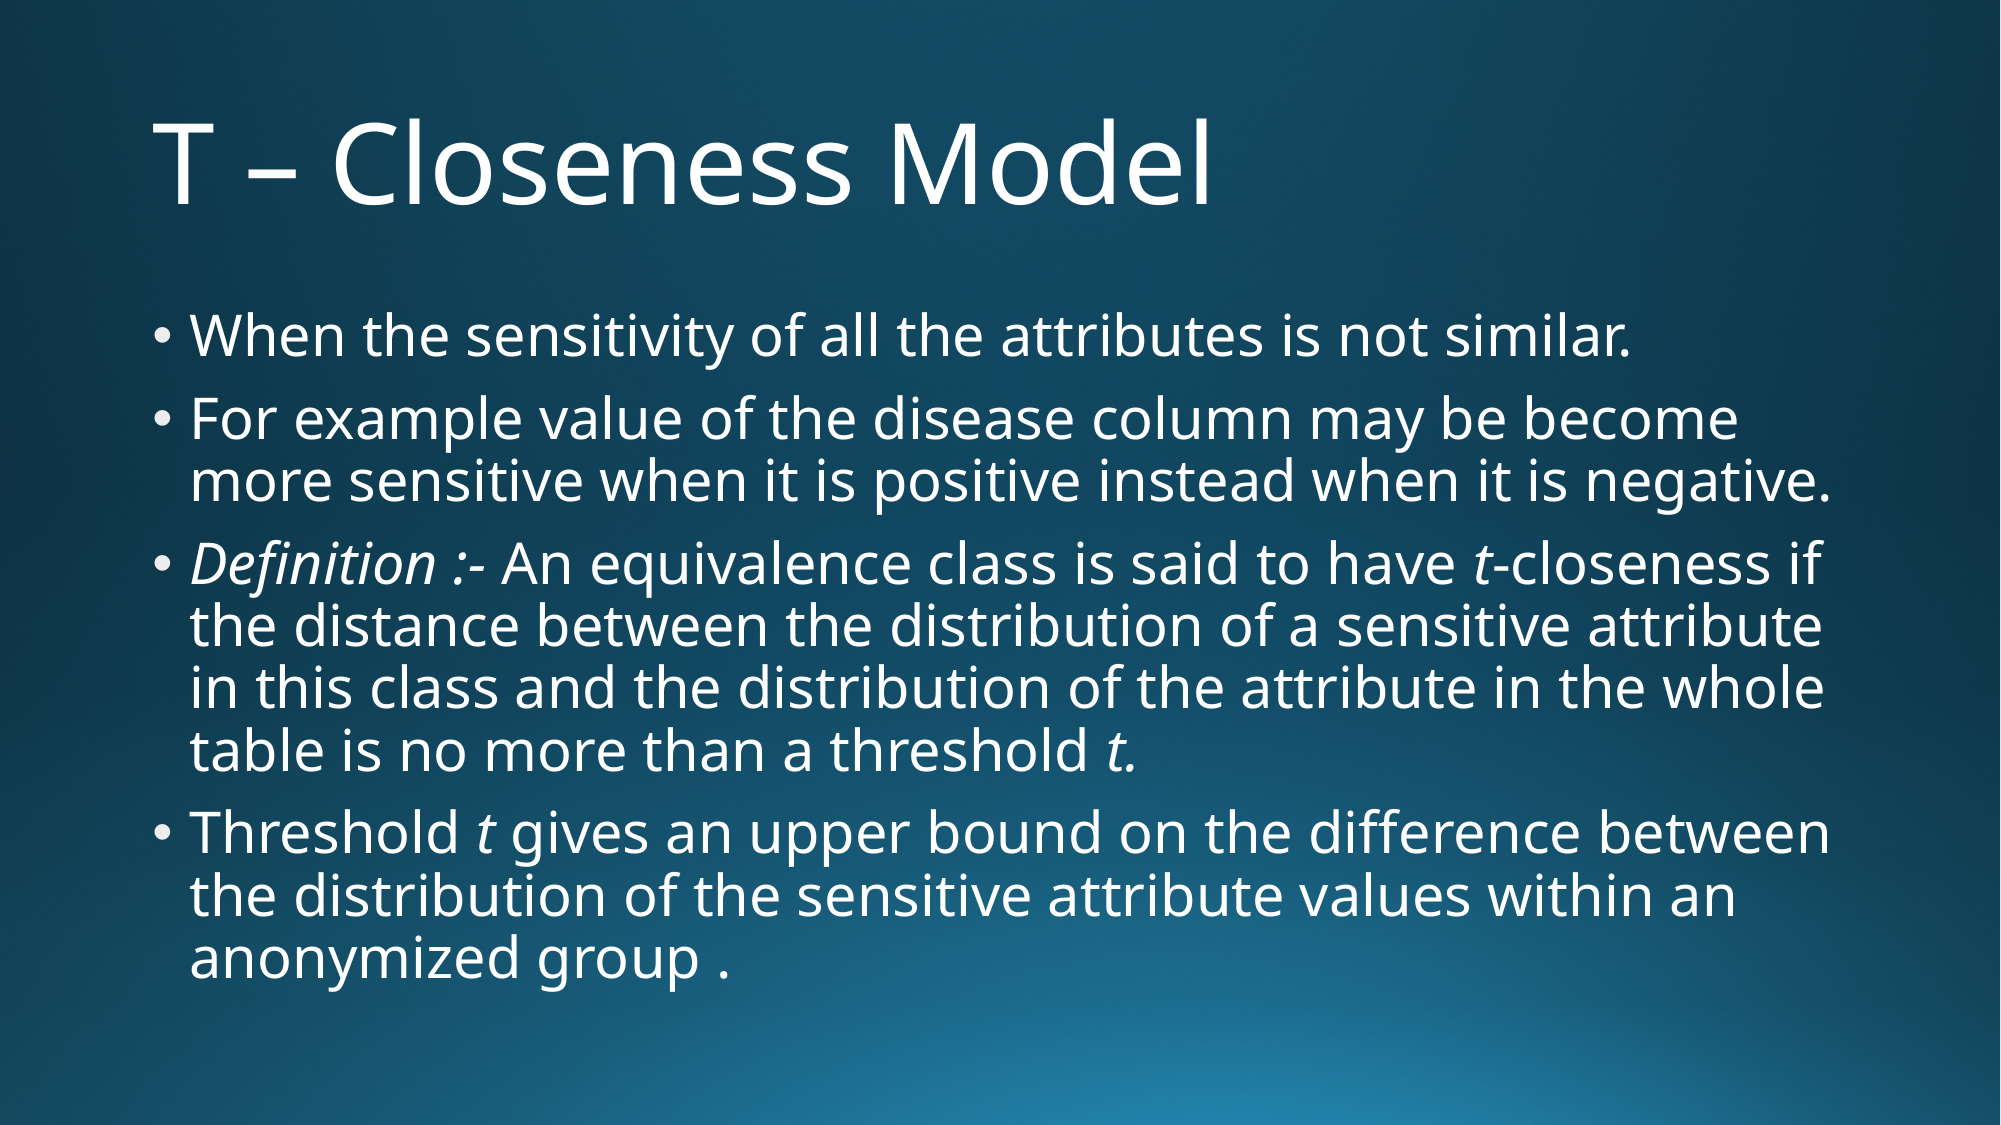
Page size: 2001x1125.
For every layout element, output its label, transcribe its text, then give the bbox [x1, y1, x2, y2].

picture [0, 0, 2001, 1125]
list When the sensitivity of all the attributes is not similar. For example value of the disease column may be become more sensitive when it is positive instead when it is negative. Definition :- An equivalence class is said to have t-closeness if the distance between the distribution of a sensitive attribute in this class and the distribution of the attribute in the whole table is no more than a threshold t. Threshold t gives an upper bound on the difference between the distribution of the sensitive attribute values within an anonymized group . [137, 299, 1863, 1014]
title T – Closeness Model [137, 59, 1863, 278]
